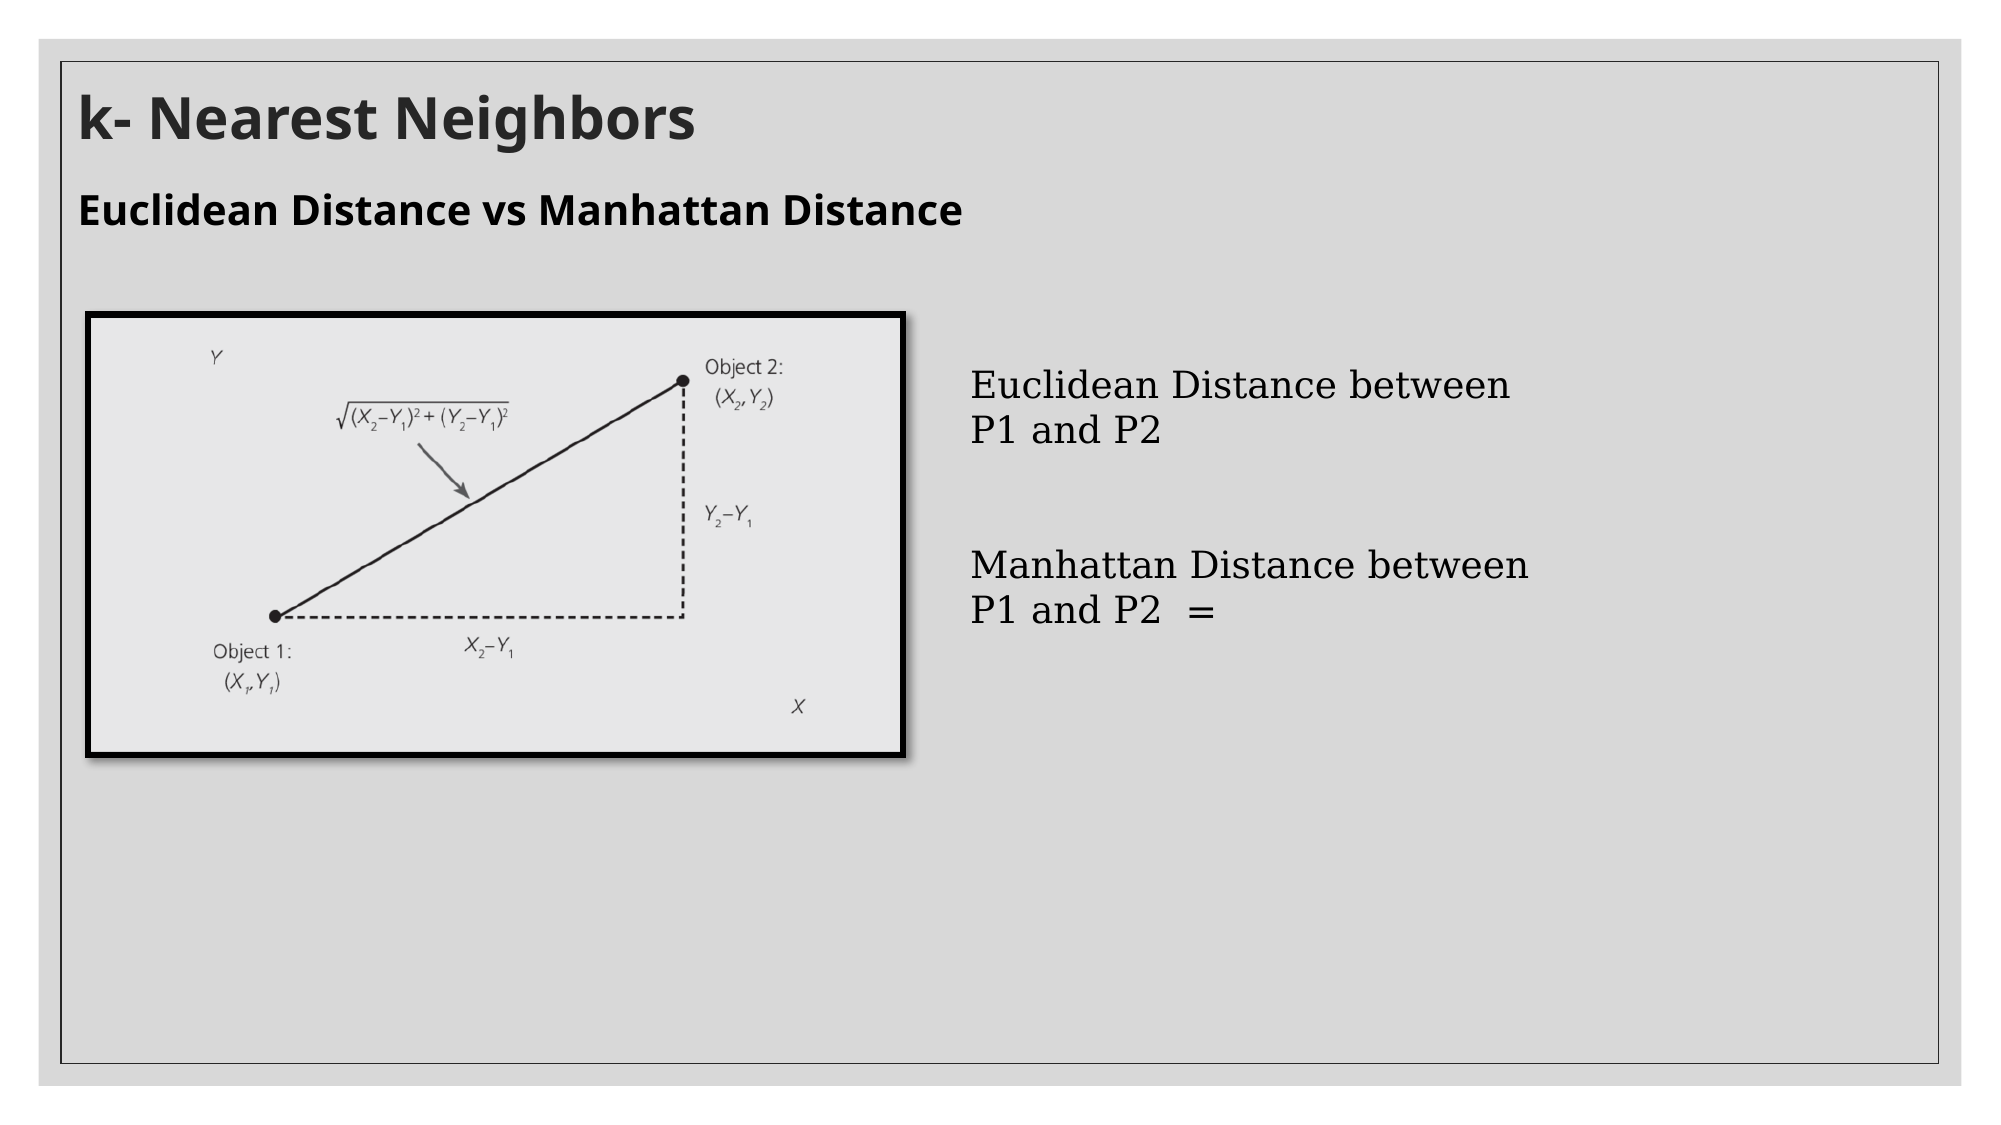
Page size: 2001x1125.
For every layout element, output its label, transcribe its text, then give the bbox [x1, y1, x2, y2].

text_box Euclidean Distance vs Manhattan Distance [63, 176, 1645, 242]
picture [90, 317, 900, 752]
title k- Nearest Neighbors [63, 64, 729, 176]
